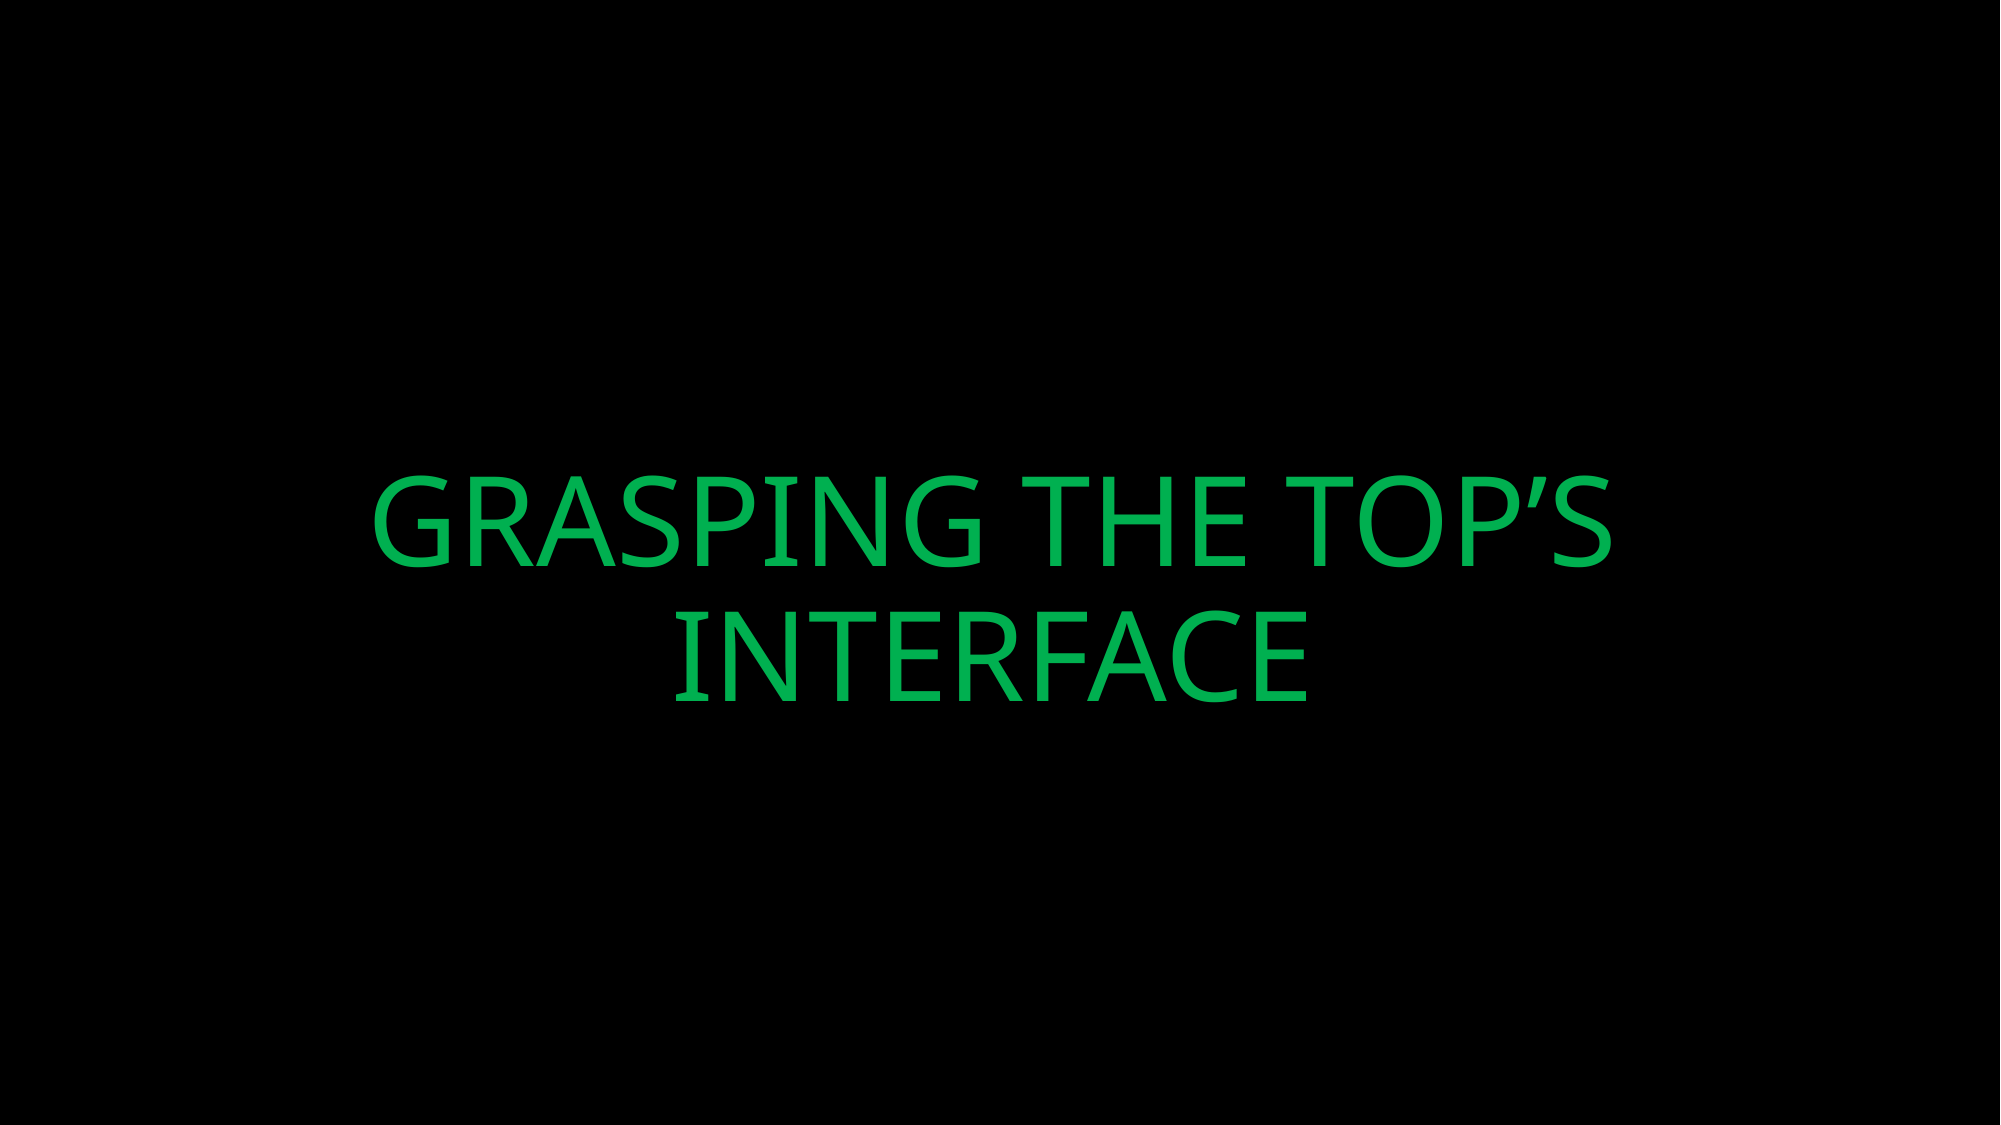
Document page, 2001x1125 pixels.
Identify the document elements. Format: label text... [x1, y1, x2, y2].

title GRASPING THE TOP’S INTERFACE [242, 343, 1743, 736]
